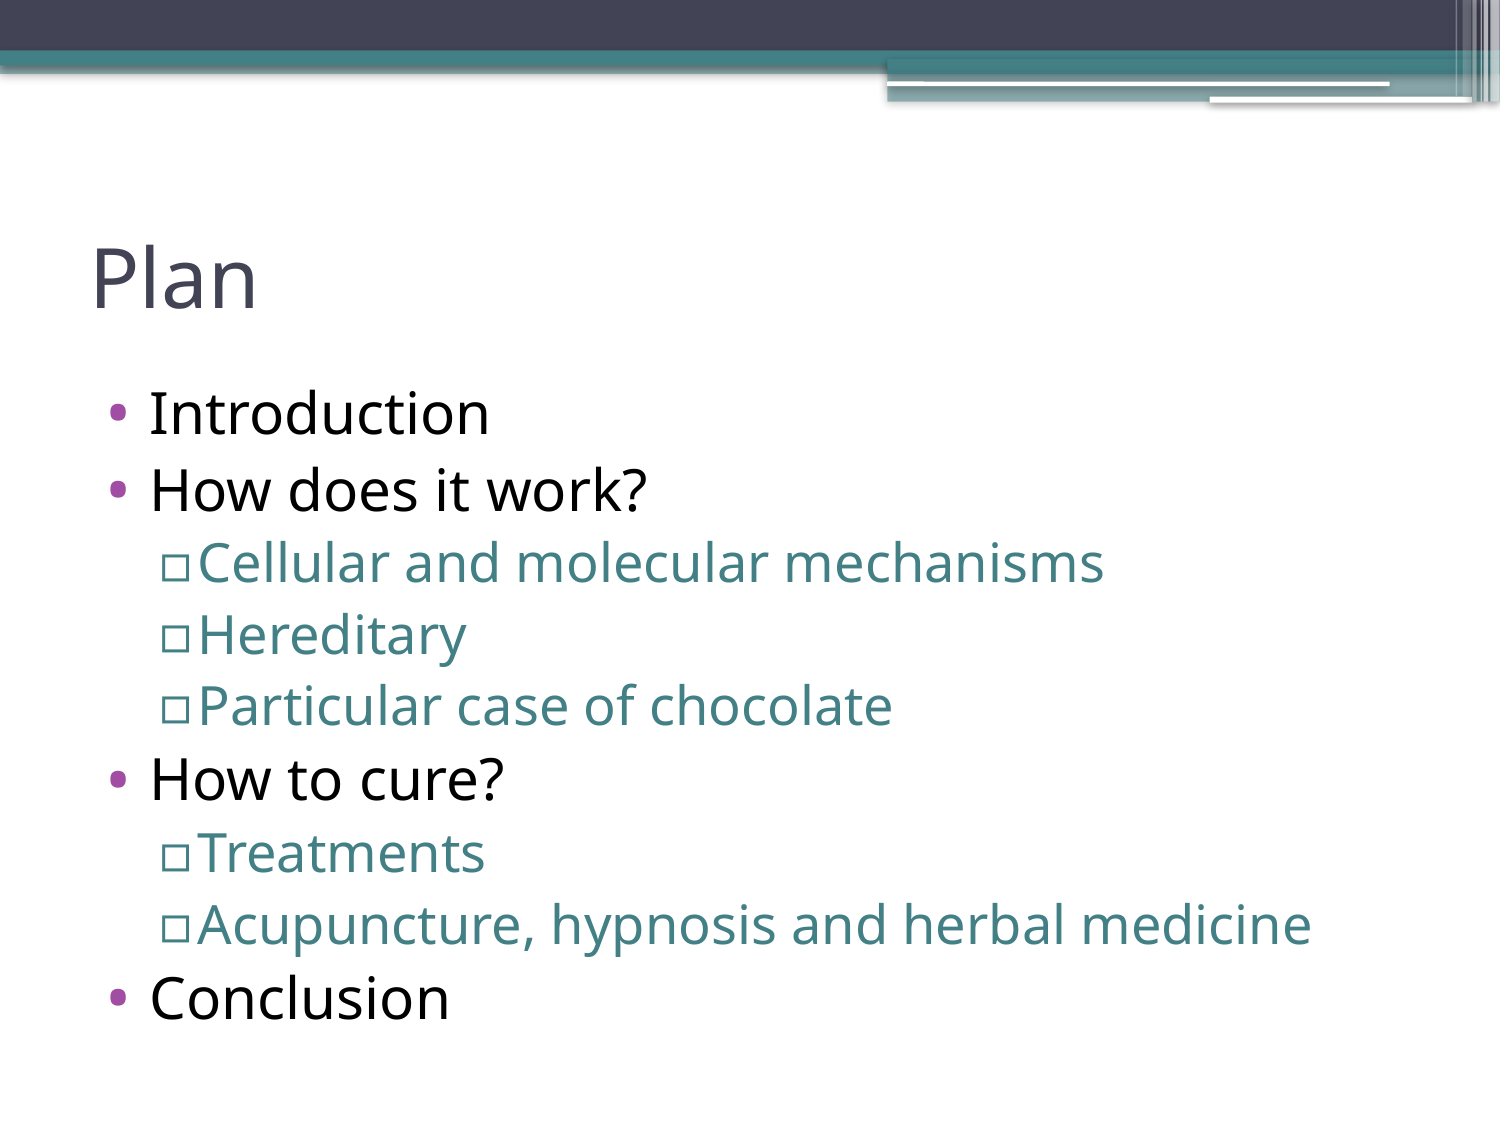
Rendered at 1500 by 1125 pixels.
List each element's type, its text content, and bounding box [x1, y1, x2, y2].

title Plan [75, 187, 1425, 363]
list Introduction How does it work? Cellular and molecular mechanisms Hereditary Particular case of chocolate How to cure? Treatments Acupuncture, hypnosis and herbal medicine Conclusion [75, 368, 1425, 1079]
